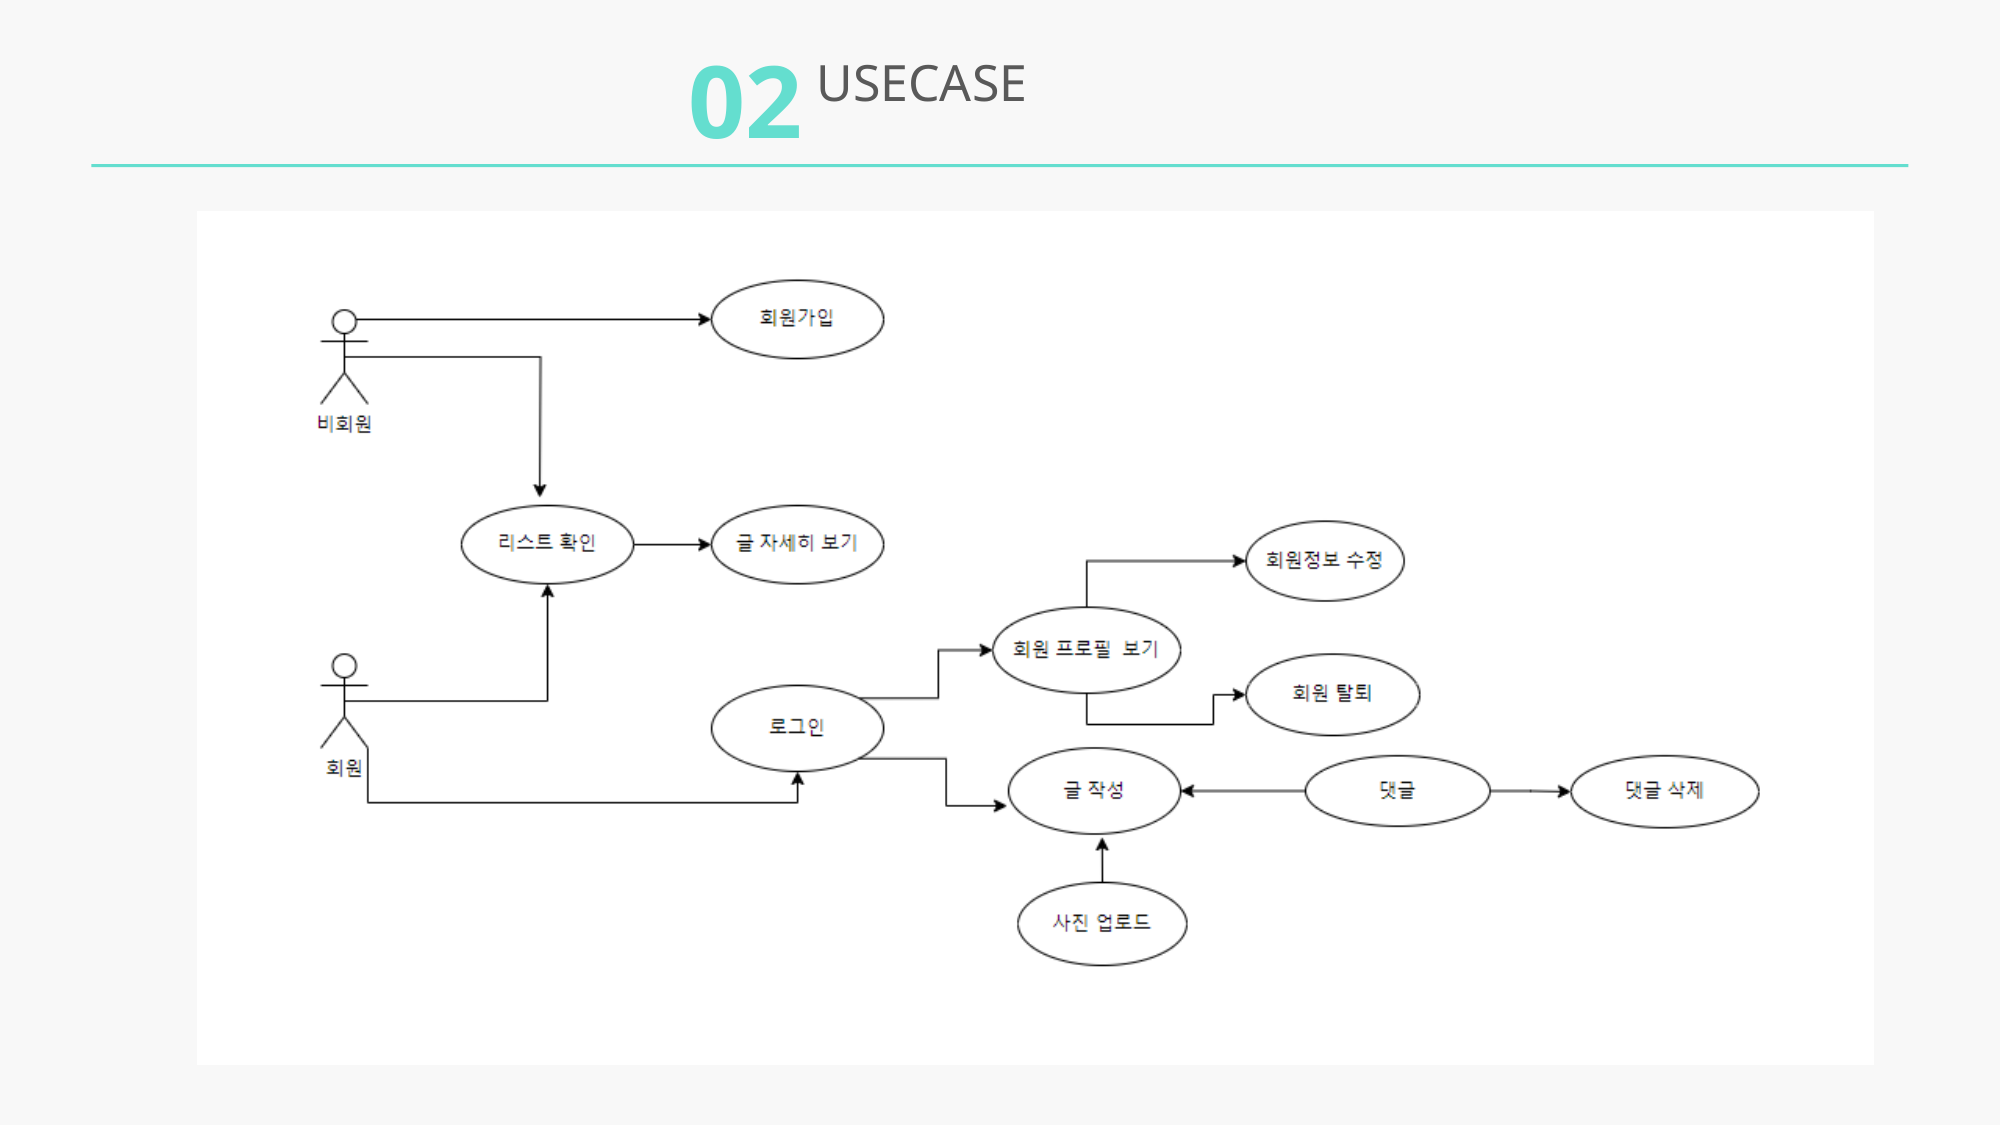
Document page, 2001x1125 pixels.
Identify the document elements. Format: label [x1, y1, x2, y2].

text_box [90, 163, 673, 168]
picture [197, 211, 1874, 1065]
text_box [673, 30, 1327, 168]
text_box [1327, 163, 1909, 168]
